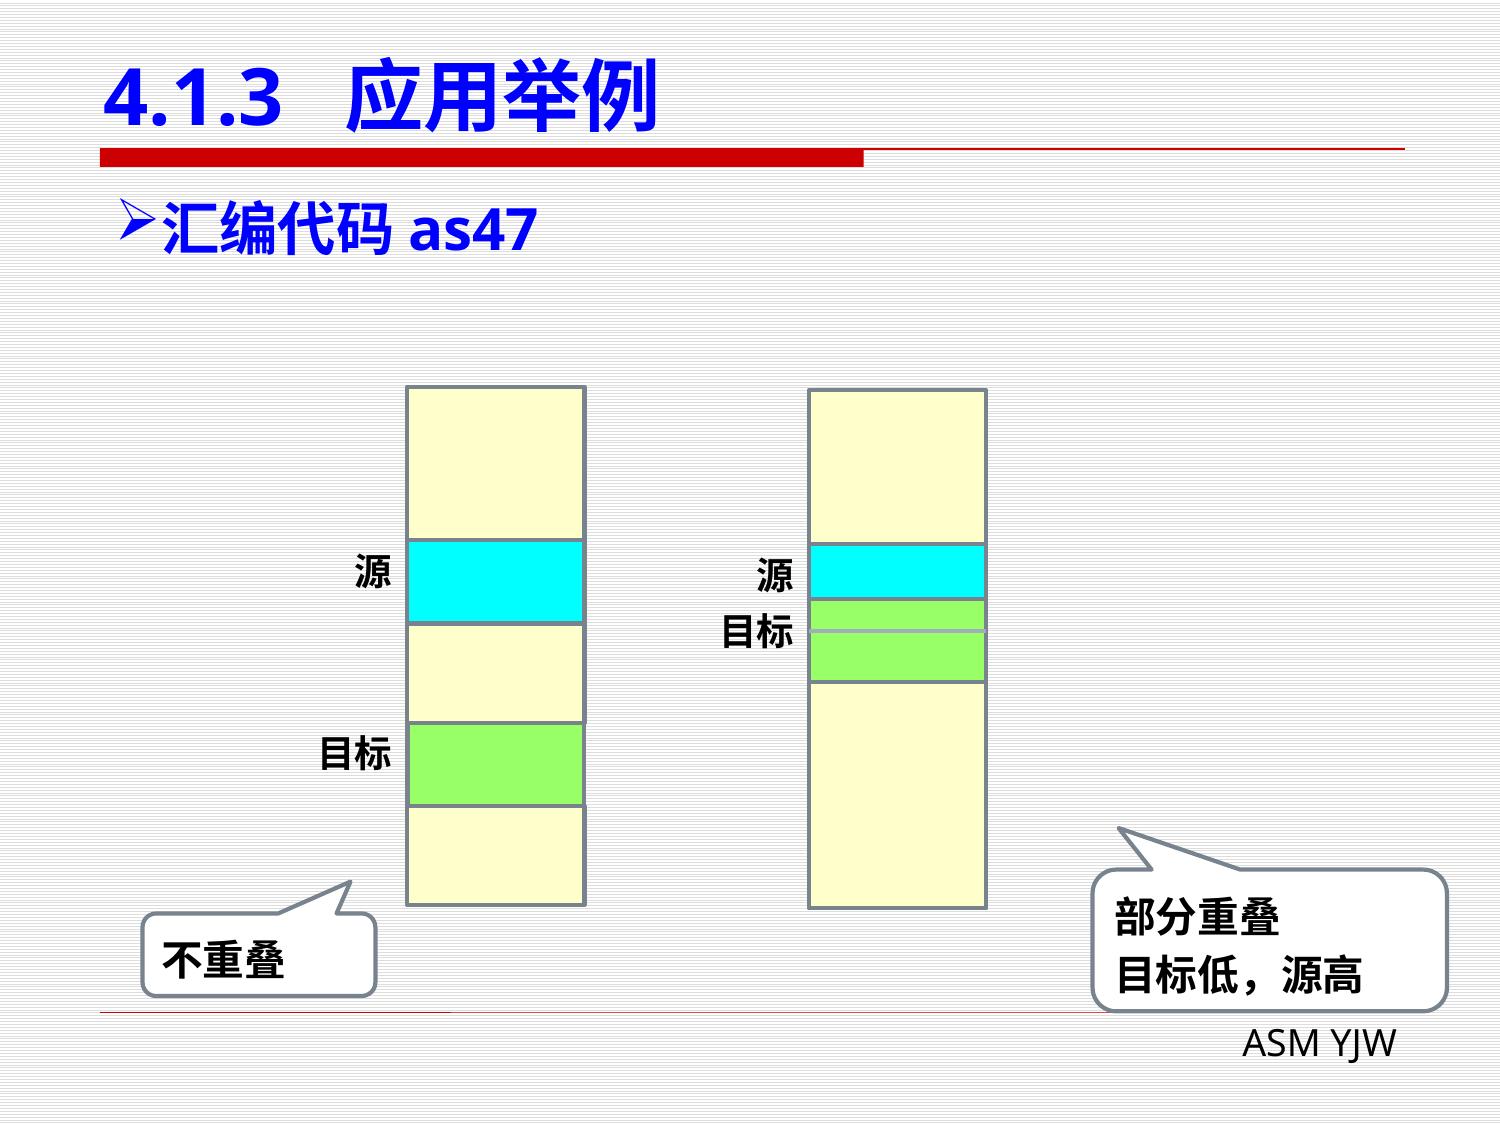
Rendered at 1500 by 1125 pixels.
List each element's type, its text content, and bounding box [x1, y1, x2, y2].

text_box 源 [336, 540, 402, 600]
text_box [807, 388, 988, 546]
text_box [807, 684, 988, 910]
text_box 目标 [288, 723, 402, 783]
text_box 不重叠 [140, 879, 378, 999]
title 4.1.3 应用举例 [88, 42, 1448, 149]
text_box 汇编代码as47 [100, 184, 1400, 270]
text_box 源 [738, 544, 809, 600]
text_box 目标 [690, 600, 807, 661]
text_box 部分重叠 目标低，源高 [1090, 826, 1450, 1014]
text_box [807, 597, 988, 684]
text_box [809, 546, 988, 597]
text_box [407, 386, 585, 906]
